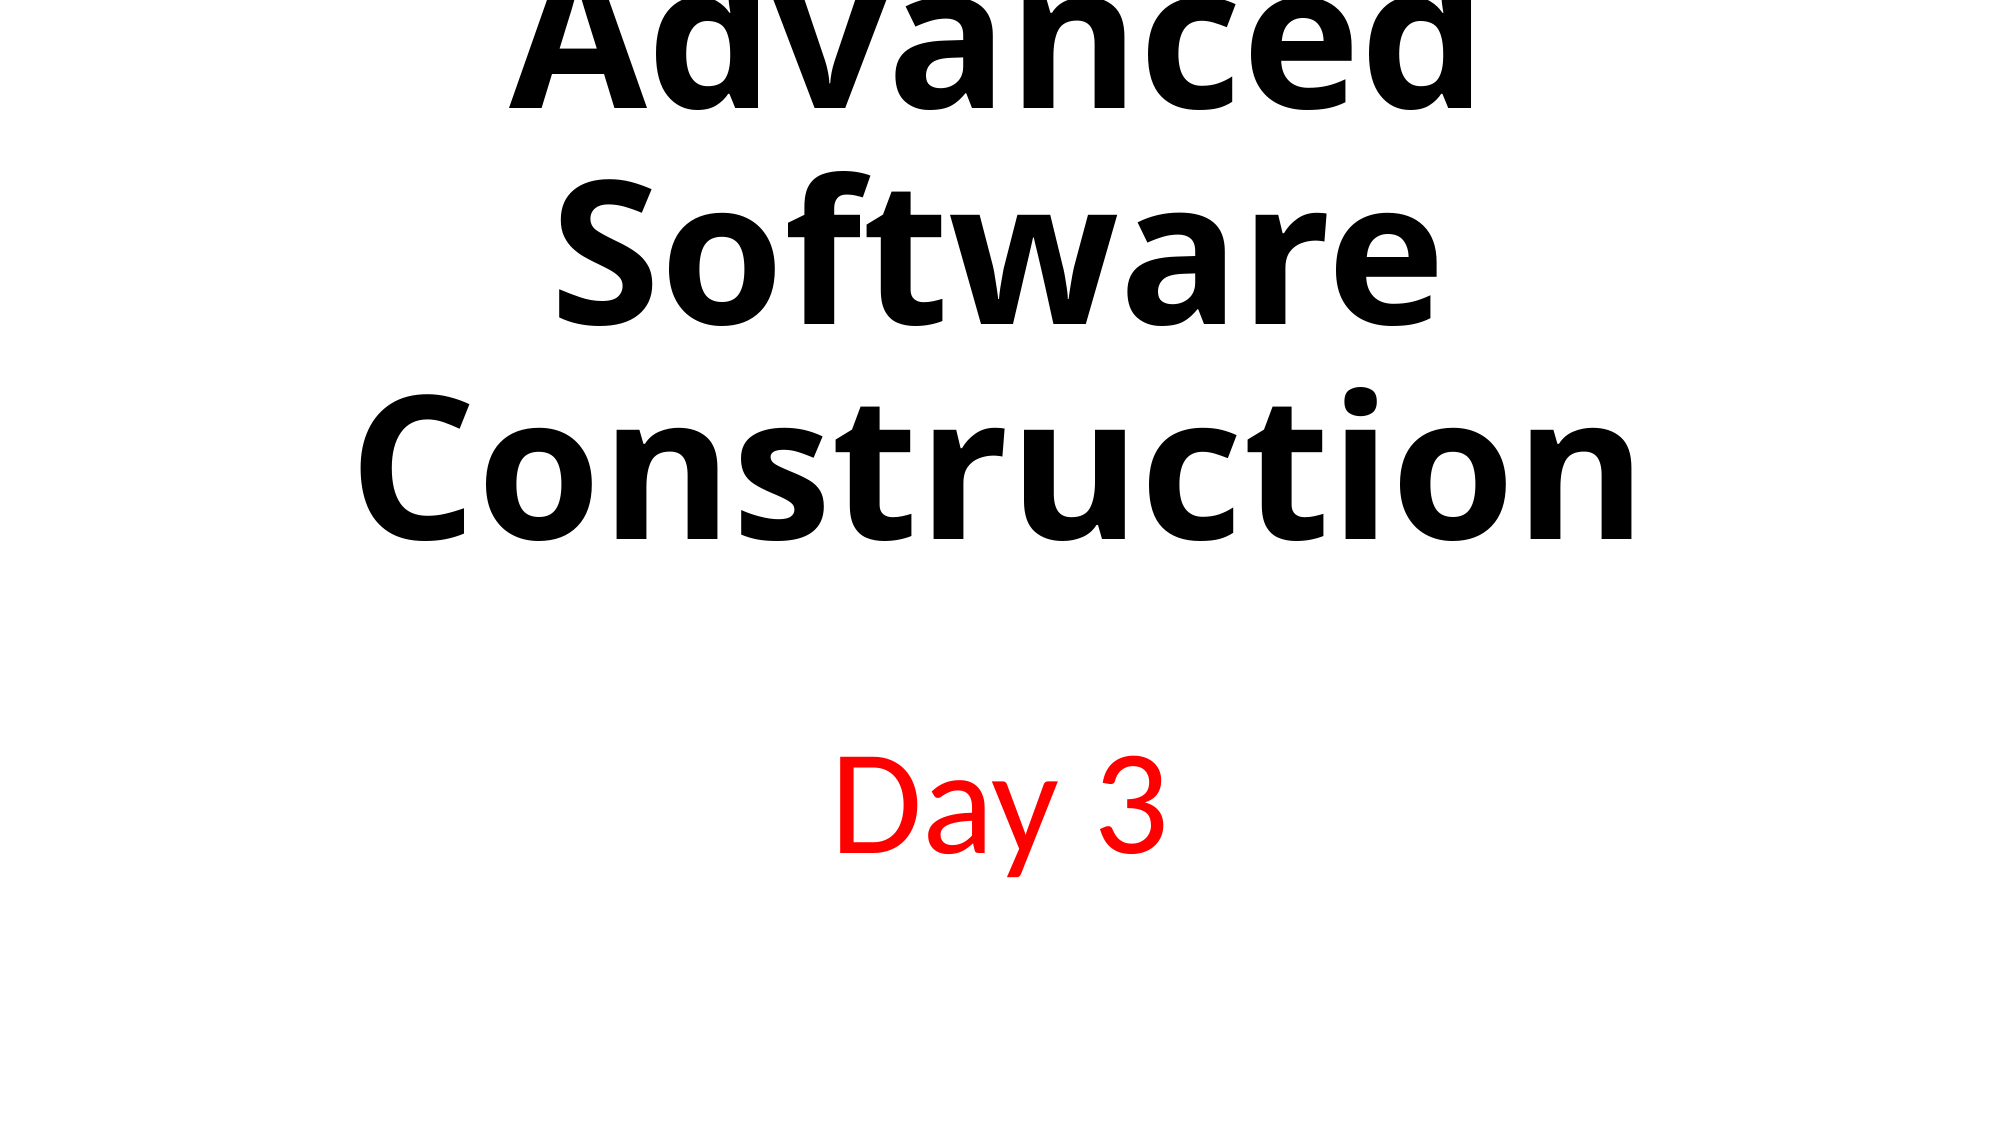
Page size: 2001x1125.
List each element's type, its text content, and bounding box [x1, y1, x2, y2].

title Advanced Software Construction [55, 56, 1941, 591]
subtitle Day 3 [249, 716, 1750, 918]
